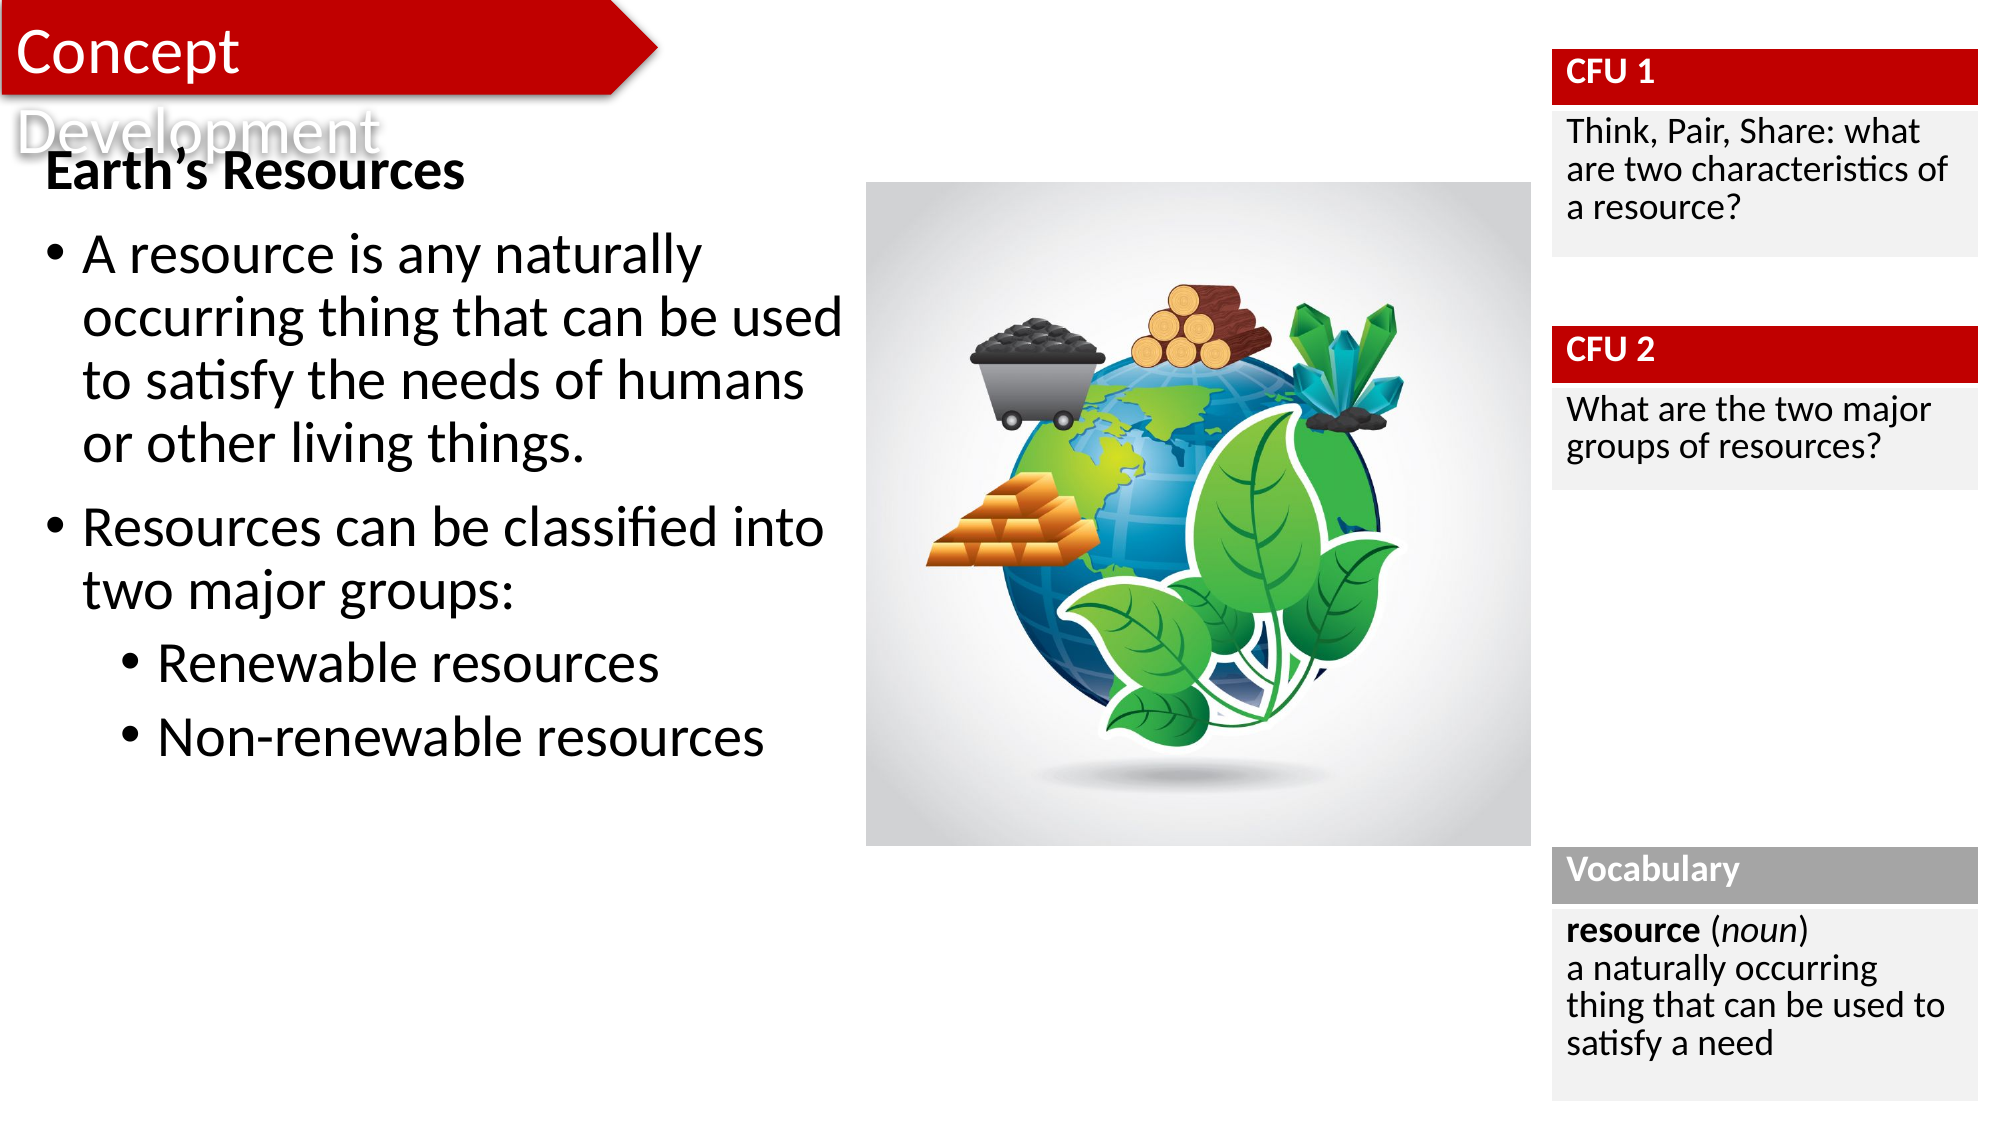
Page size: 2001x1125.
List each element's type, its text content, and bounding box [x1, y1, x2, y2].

table_cell What are the two major groups of resources? [1552, 388, 1978, 490]
text_box Concept Development [1, 0, 658, 95]
table_header Vocabulary [1552, 847, 1978, 904]
table_cell resource (noun) a naturally occurring thing that can be used to satisfy a need [1552, 909, 1978, 1101]
picture [866, 182, 1531, 846]
table_header CFU 2 [1552, 326, 1978, 383]
table_cell Think, Pair, Share: what are two characteristics of a resource? [1552, 111, 1978, 257]
table_header CFU 1 [1552, 49, 1978, 105]
list Earth’s Resources A resource is any naturally occurring thing that can be used to satisfy the needs of humans or other living things. Resources can be classified into two major groups: Renewable resources Non-renewable resources [30, 132, 884, 846]
